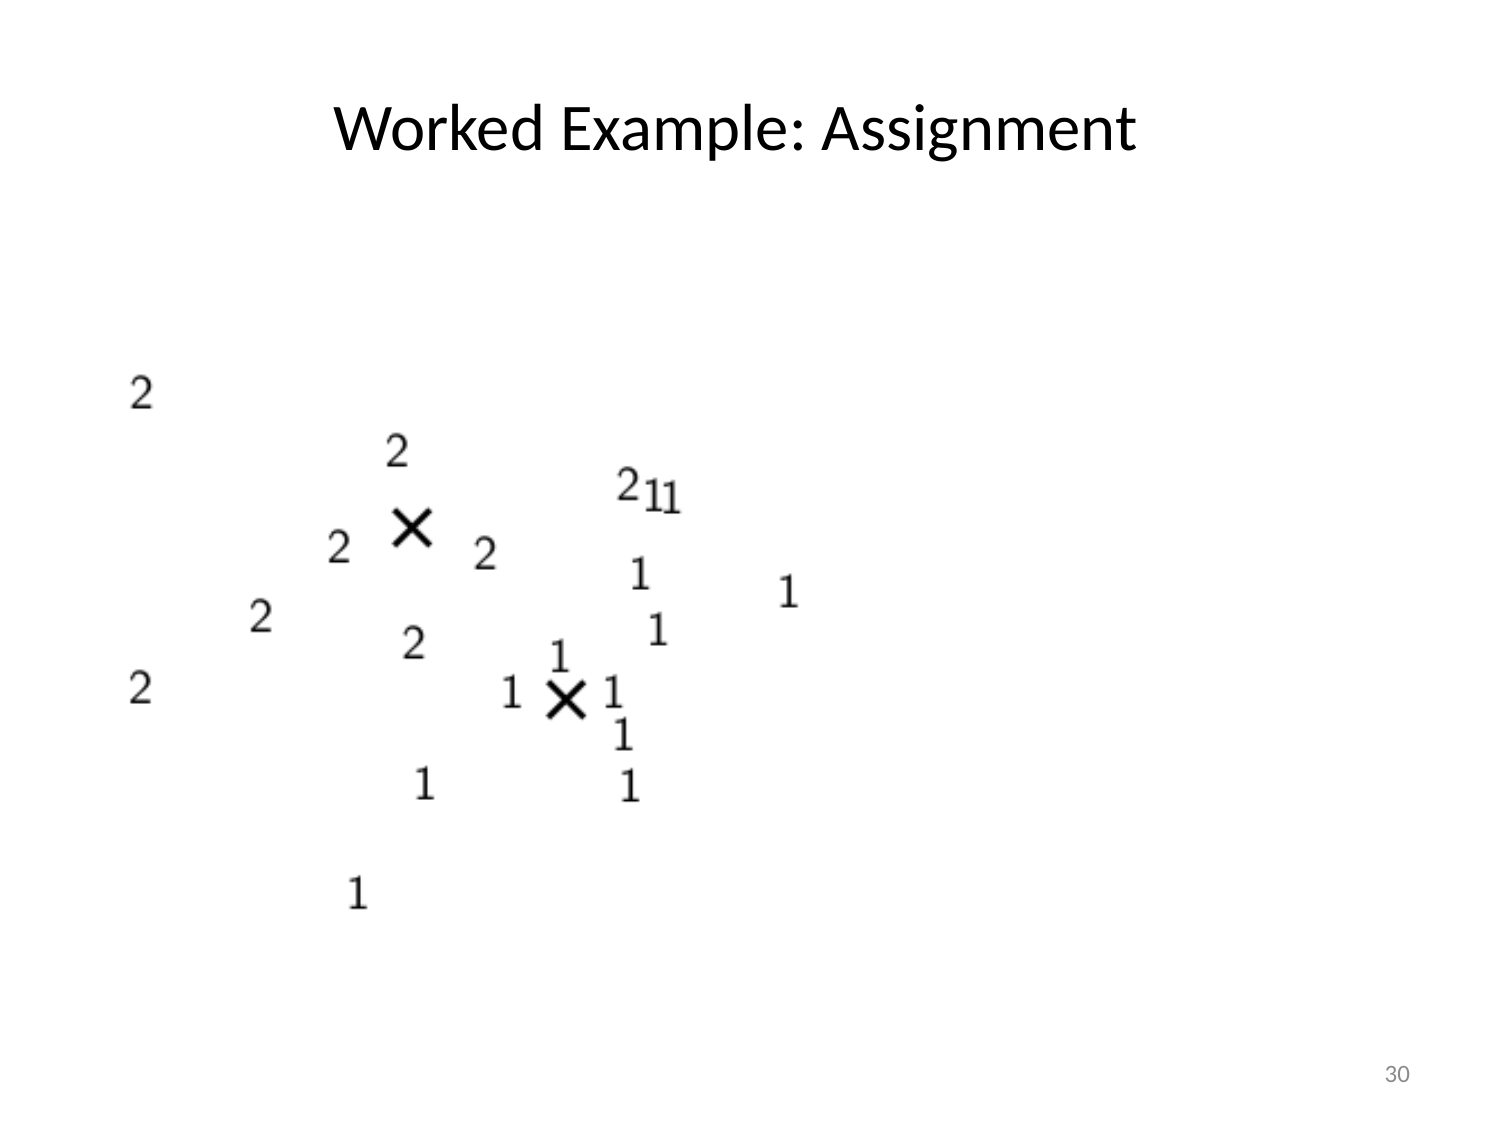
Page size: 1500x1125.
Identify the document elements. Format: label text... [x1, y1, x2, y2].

picture [81, 351, 823, 934]
title Worked Example: Assignment [46, 16, 1425, 232]
slide_number 30 [1074, 1042, 1425, 1103]
